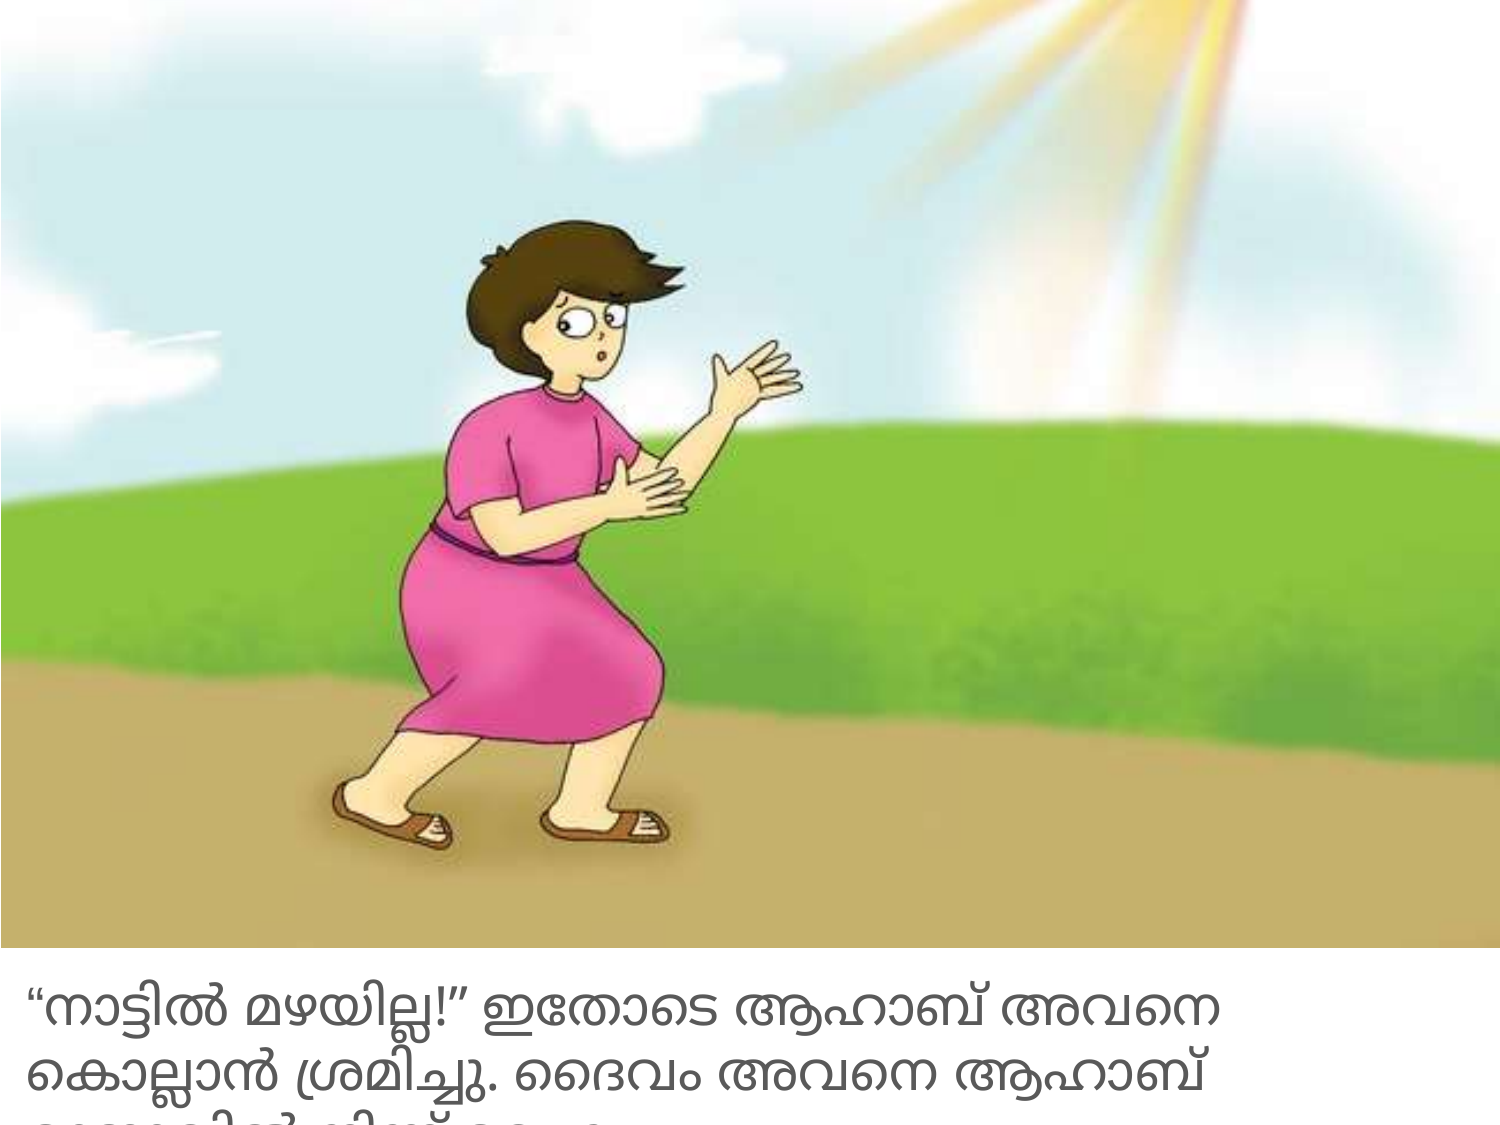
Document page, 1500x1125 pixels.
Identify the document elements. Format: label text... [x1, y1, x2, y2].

text_box “നാട്ടിൽ മഴയില്ല!” ഇതോടെ ആഹാബ് അവനെ കൊല്ലാൻ ശ്രമിച്ചു. ദൈവം അവനെ ആഹാബ് രാജാവിൽ നിന്ന് മറച്ചു. [11, 964, 1483, 1125]
picture [1, 0, 1500, 948]
